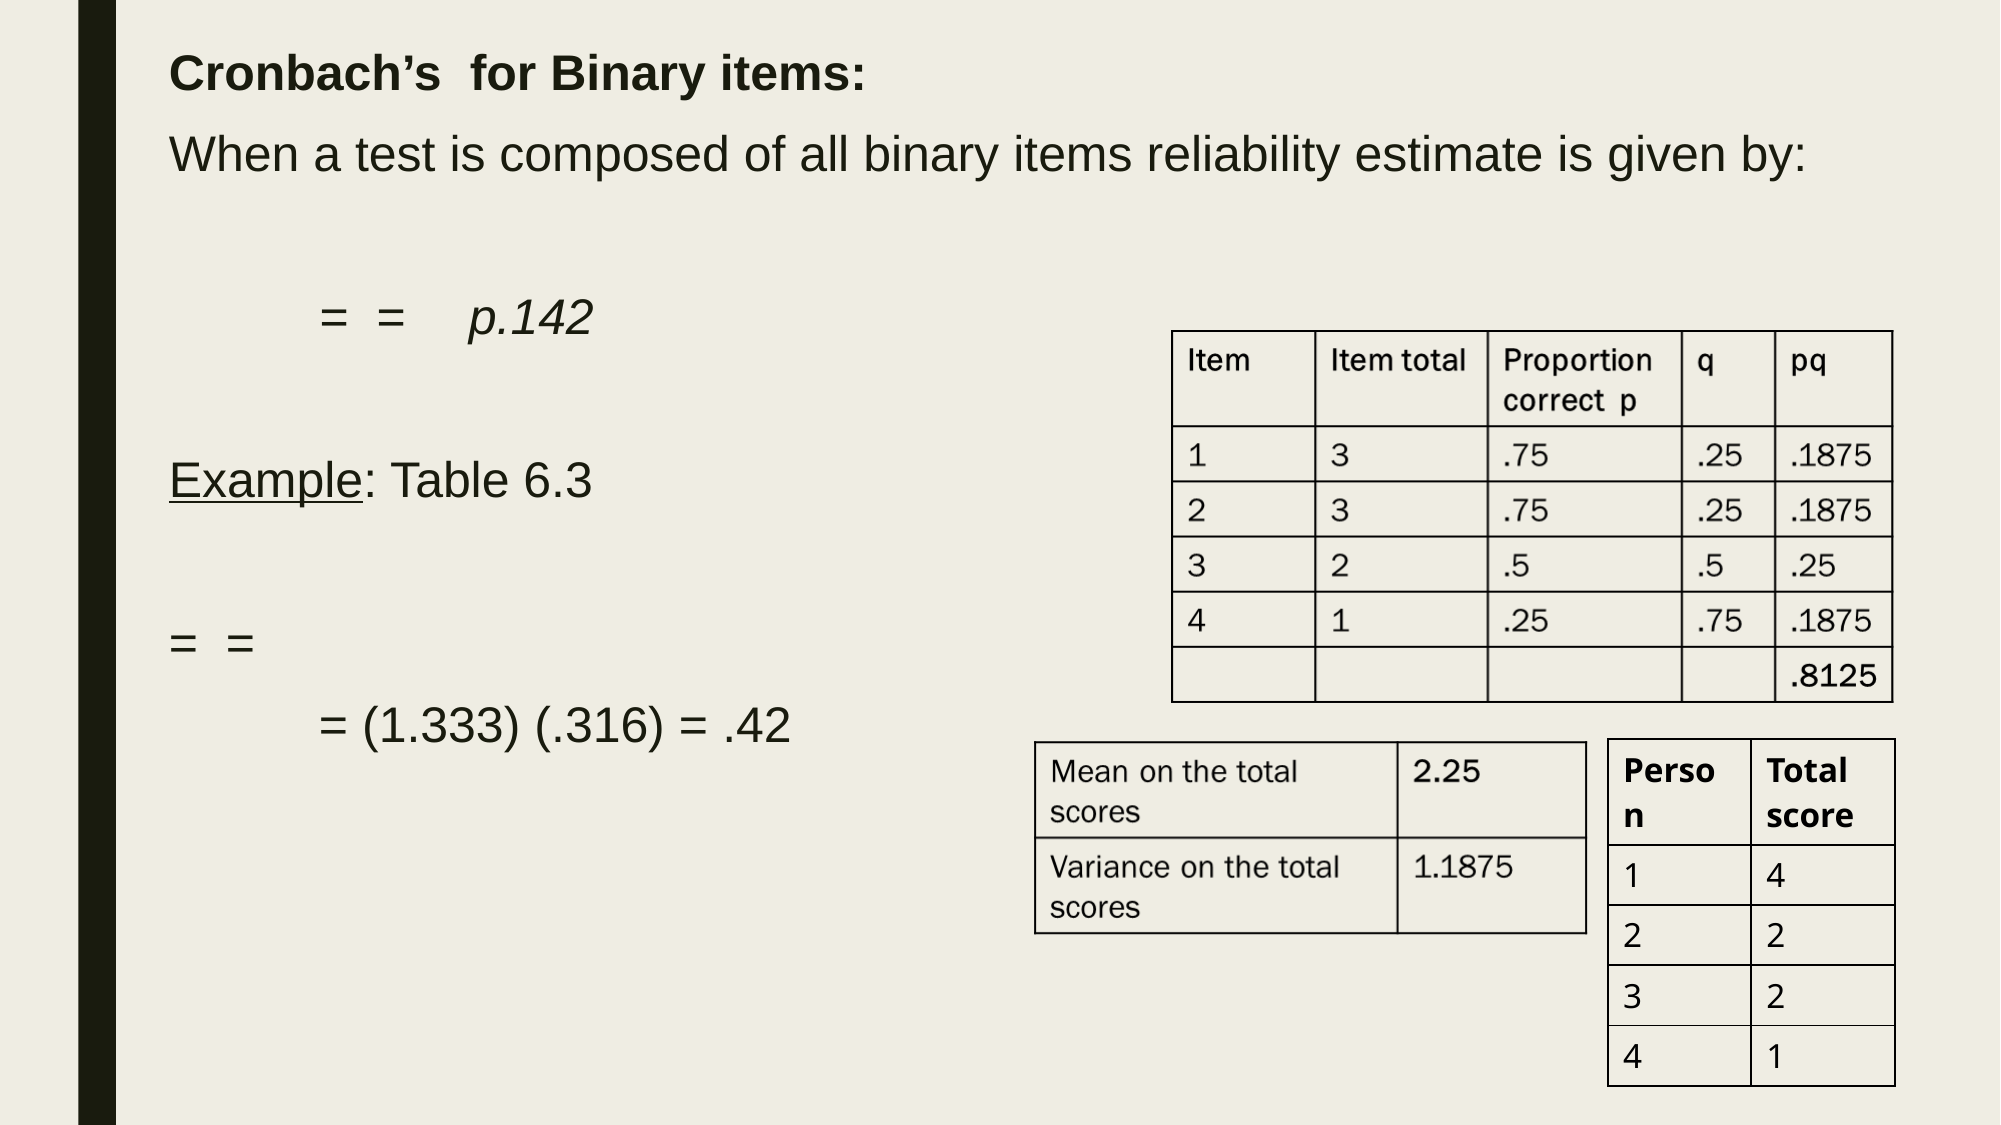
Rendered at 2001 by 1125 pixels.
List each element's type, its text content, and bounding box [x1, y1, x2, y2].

table_cell 4 [1752, 846, 1894, 904]
table_cell 2 [1752, 966, 1894, 1025]
table_cell 2 [1609, 906, 1750, 964]
table_cell 2 [1752, 906, 1894, 964]
table_cell 1 [1752, 1026, 1894, 1085]
table_cell 3 [1609, 966, 1750, 1025]
picture [1170, 328, 1895, 715]
table_header Person [1609, 740, 1750, 844]
picture [1034, 739, 1589, 946]
table_cell 4 [1609, 1026, 1750, 1085]
table_cell 1 [1609, 846, 1750, 904]
table_header Total score [1752, 740, 1894, 844]
